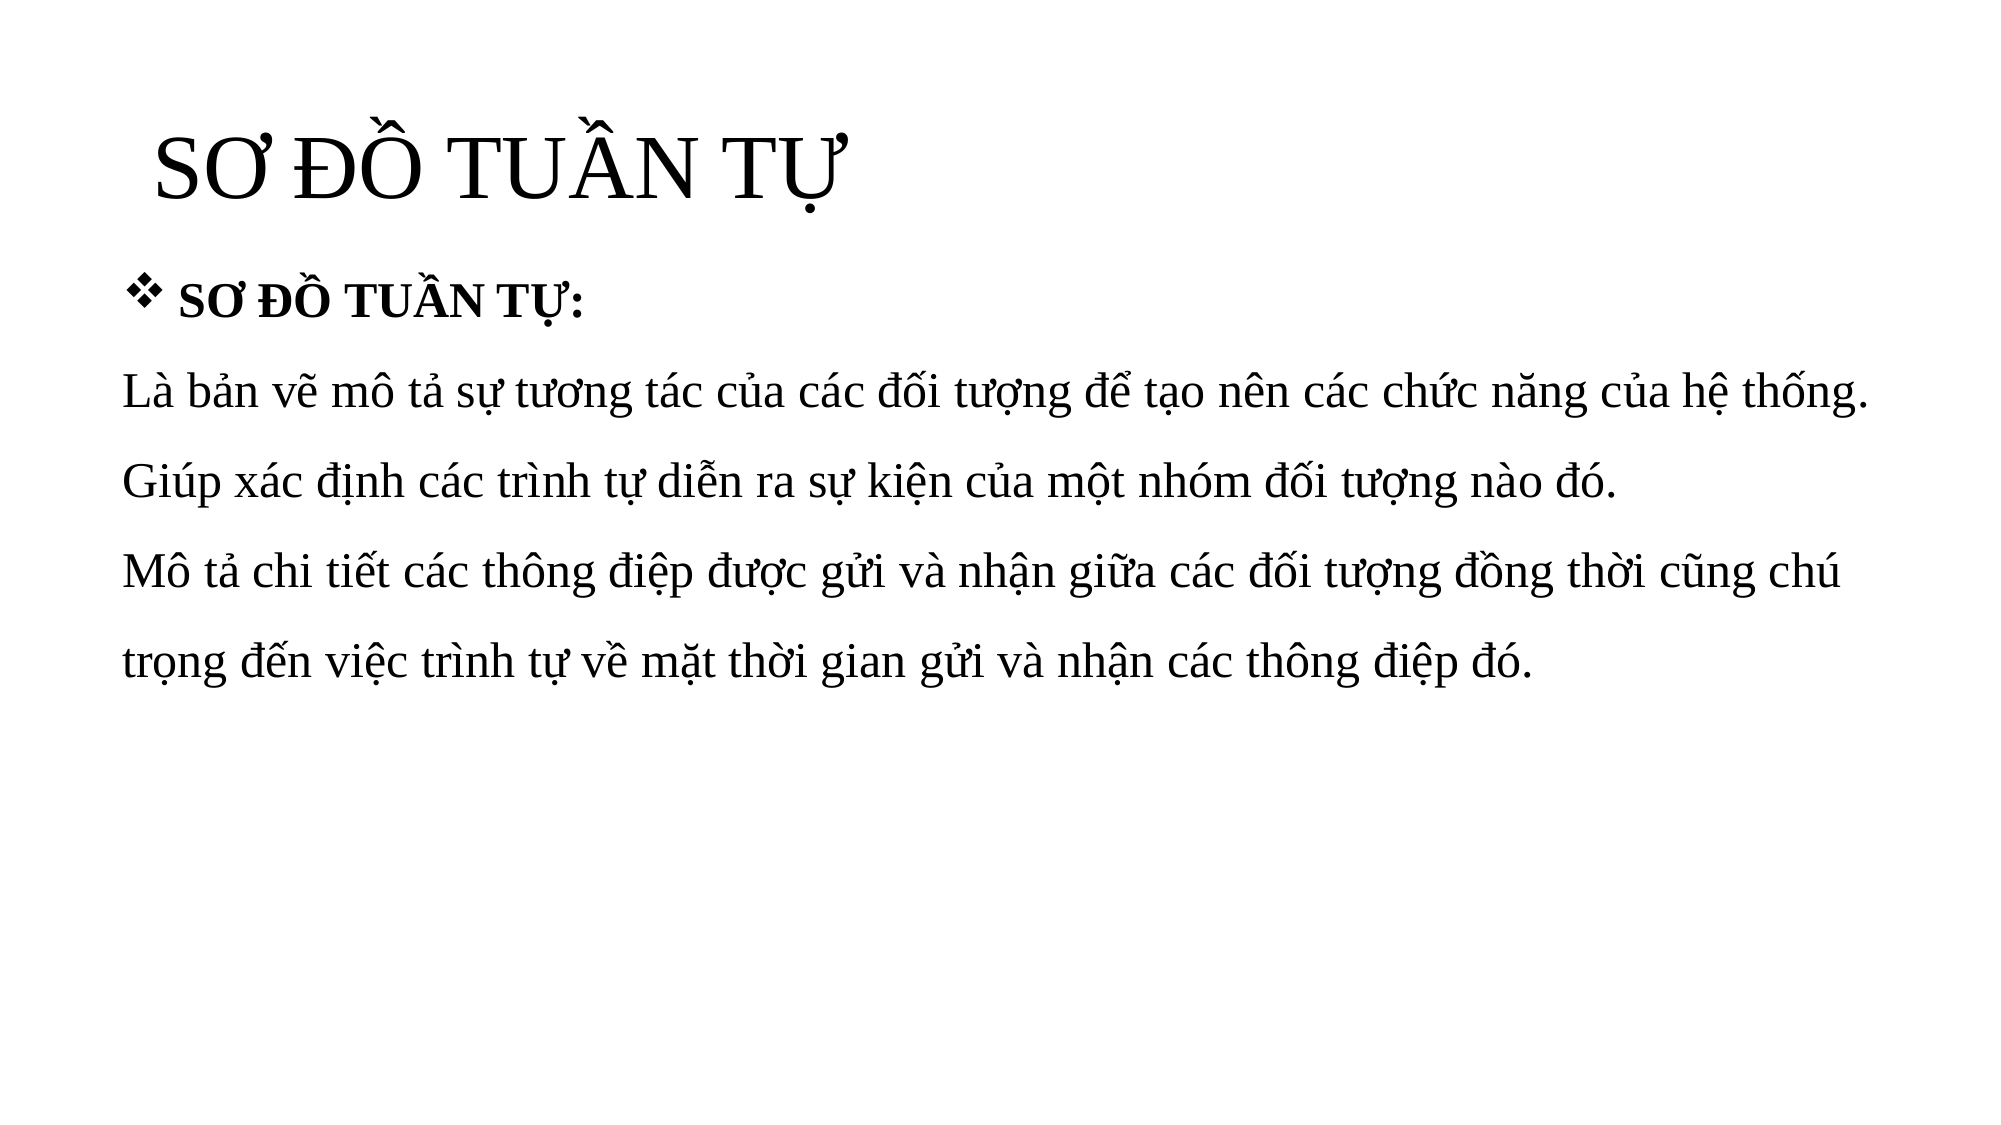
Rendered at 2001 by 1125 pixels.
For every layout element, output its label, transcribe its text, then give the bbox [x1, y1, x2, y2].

text_box SƠ ĐỒ TUẦN TỰ: Là bản vẽ mô tả sự tương tác của các đối tượng để tạo nên các chức năng của hệ thống. Giúp xác định các trình tự diễn ra sự kiện của một nhóm đối tượng nào đó. Mô tả chi tiết các thông điệp được gửi và nhận giữa các đối tượng đồng thời cũng chú trọng đến việc trình tự về mặt thời gian gửi và nhận các thông điệp đó. [107, 229, 1954, 695]
title SƠ ĐỒ TUẦN TỰ [137, 59, 1863, 229]
